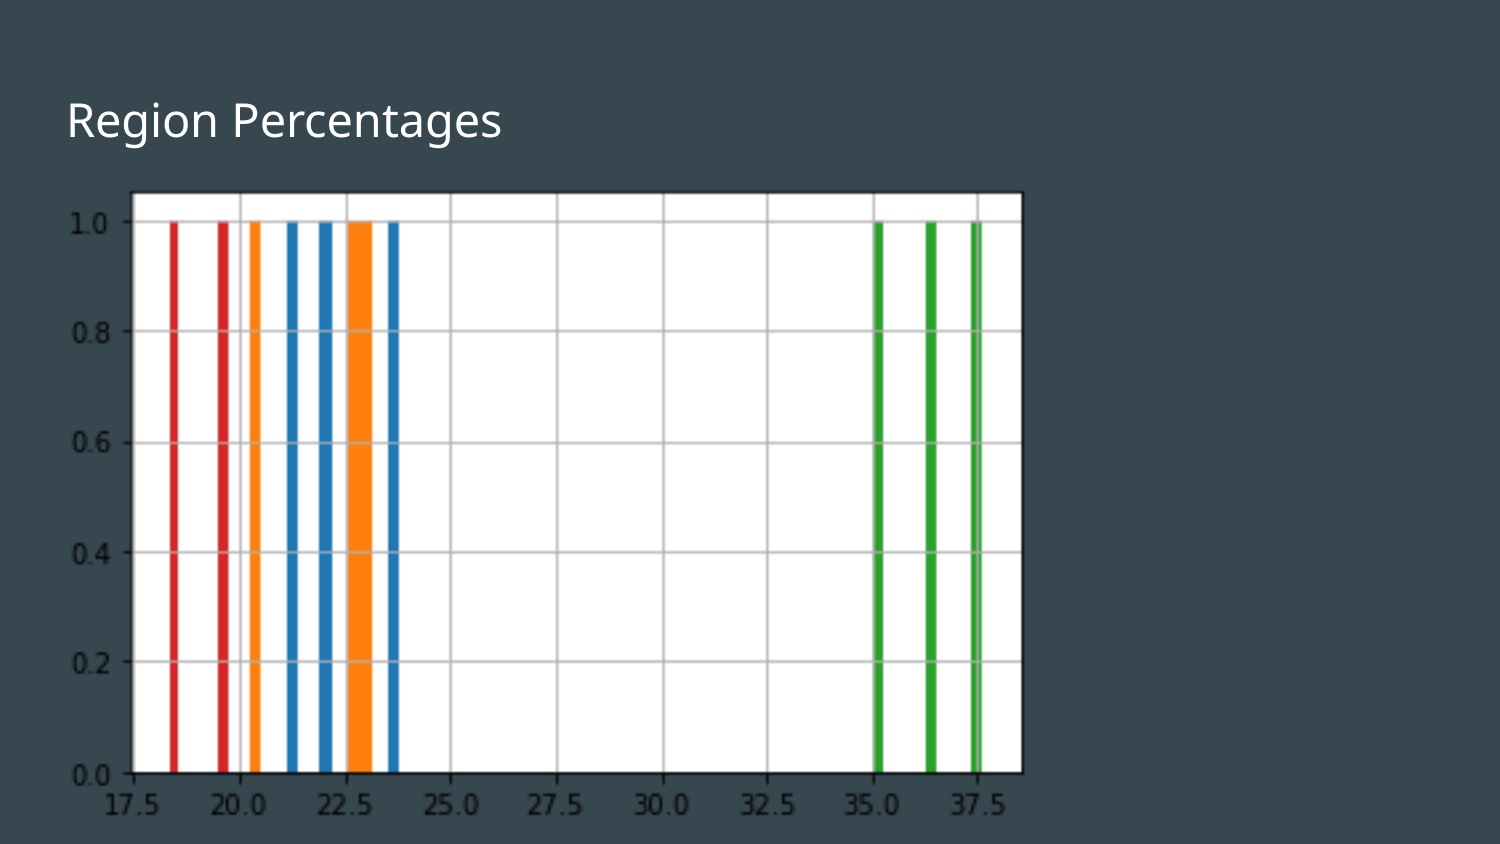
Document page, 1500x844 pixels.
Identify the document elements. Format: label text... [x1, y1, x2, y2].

title Region Percentages [51, 72, 1449, 167]
picture [50, 176, 1041, 837]
